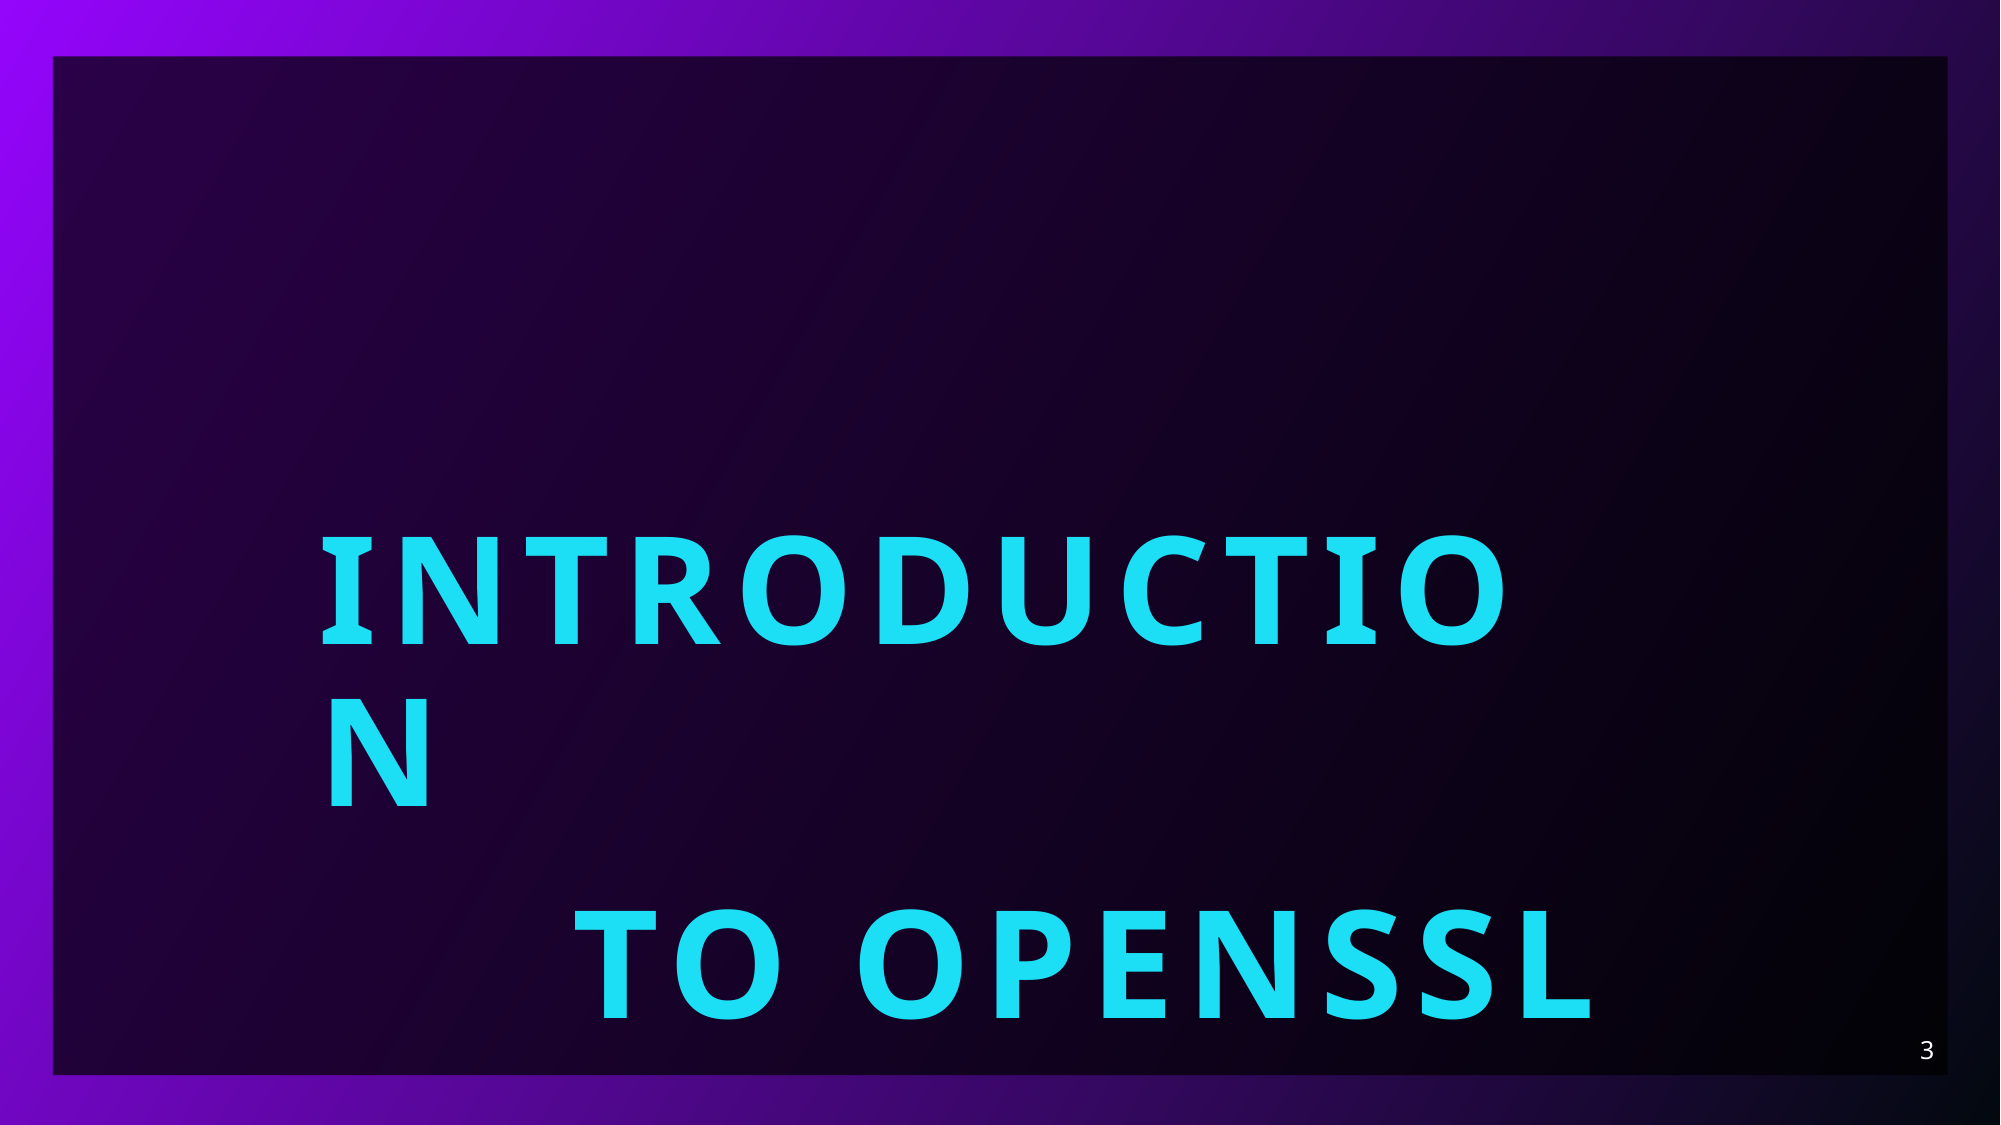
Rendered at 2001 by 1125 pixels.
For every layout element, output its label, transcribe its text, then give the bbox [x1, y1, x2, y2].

slide_number 3 [1499, 1021, 1950, 1082]
subtitle Introduction to OpenSSL [304, 345, 1644, 738]
